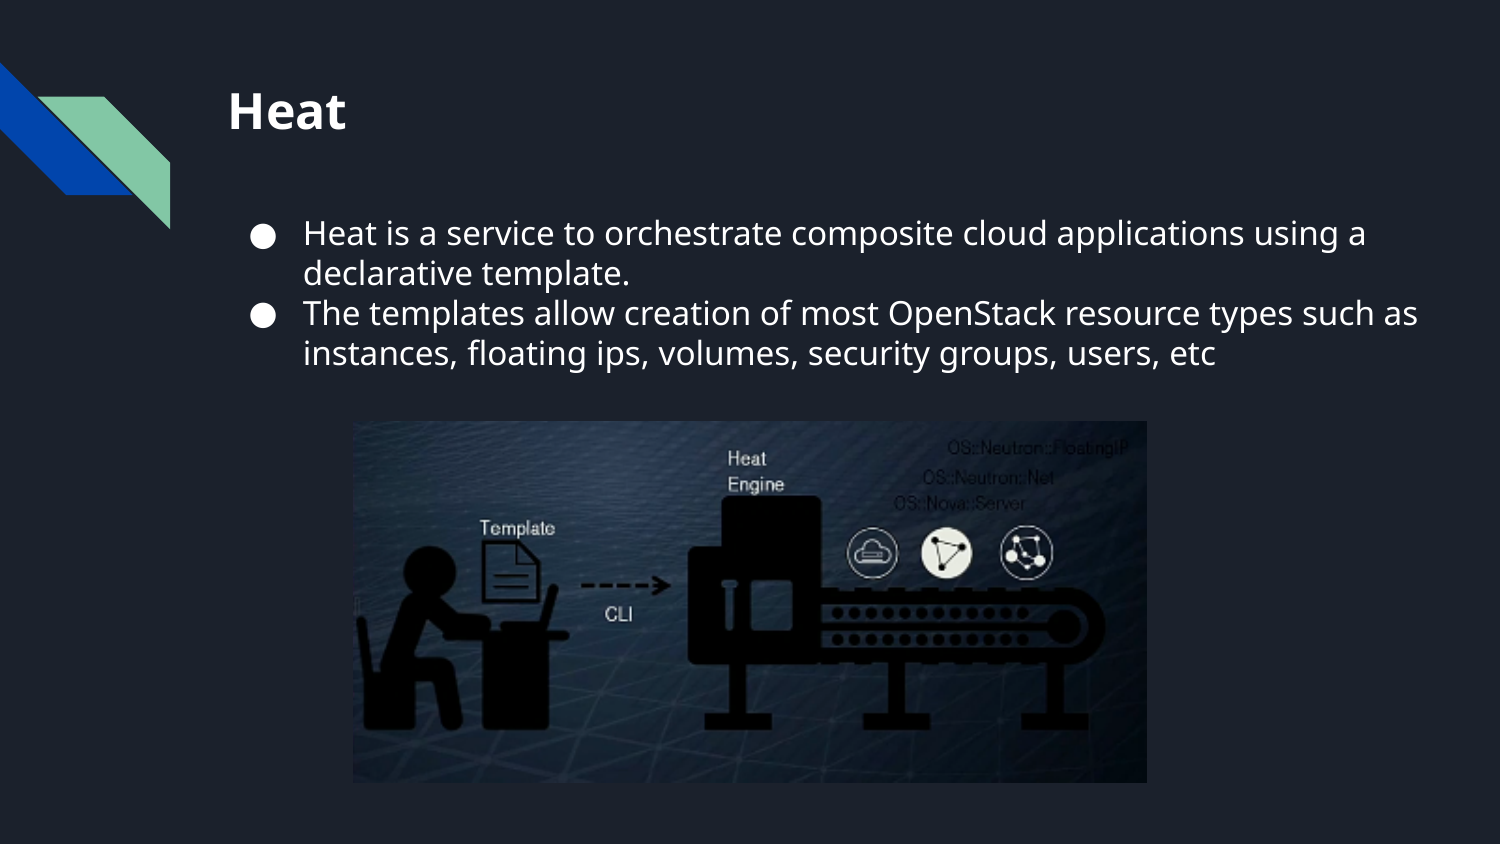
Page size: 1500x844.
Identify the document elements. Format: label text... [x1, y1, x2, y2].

list Heat is a service to orchestrate composite cloud applications using a declarative template. The templates allow creation of most OpenStack resource types such as instances, floating ips, volumes, security groups, users, etc [212, 197, 1441, 599]
picture [353, 421, 1147, 783]
title Heat [212, 64, 1368, 197]
